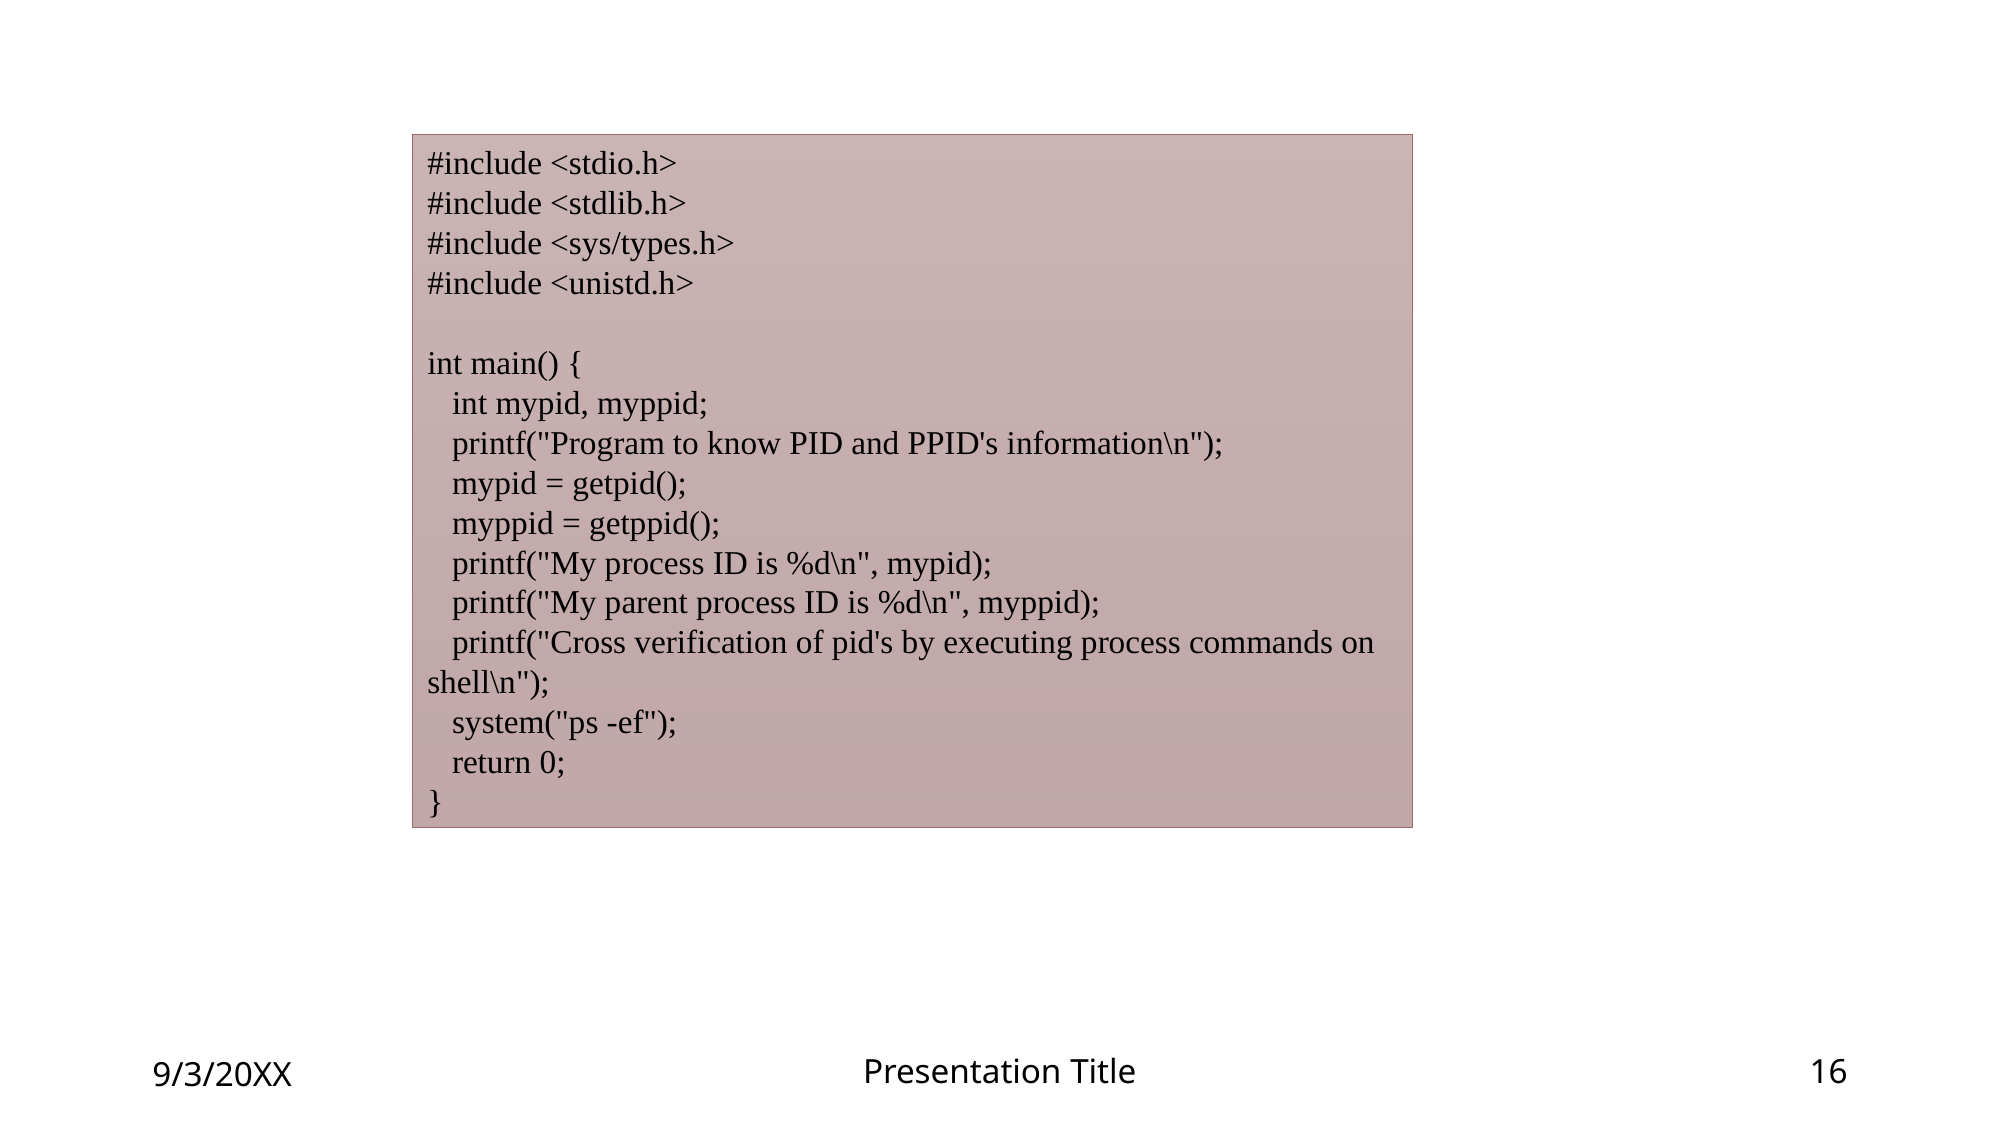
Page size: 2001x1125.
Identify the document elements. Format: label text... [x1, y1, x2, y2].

slide_number 16 [1412, 1042, 1863, 1103]
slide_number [137, 1042, 588, 1103]
footer Presentation Title [662, 1042, 1338, 1103]
text_box #include <stdio.h> #include <stdlib.h> #include <sys/types.h> #include <unistd.h> int main() { int mypid, myppid; printf("Program to know PID and PPID's information\n"); mypid = getpid(); myppid = getppid(); printf("My process ID is %d\n", mypid); printf("My parent process ID is %d\n", myppid); printf("Cross verification of pid's by executing process commands on shell\n"); system("ps -ef"); return 0; } [412, 134, 1413, 828]
